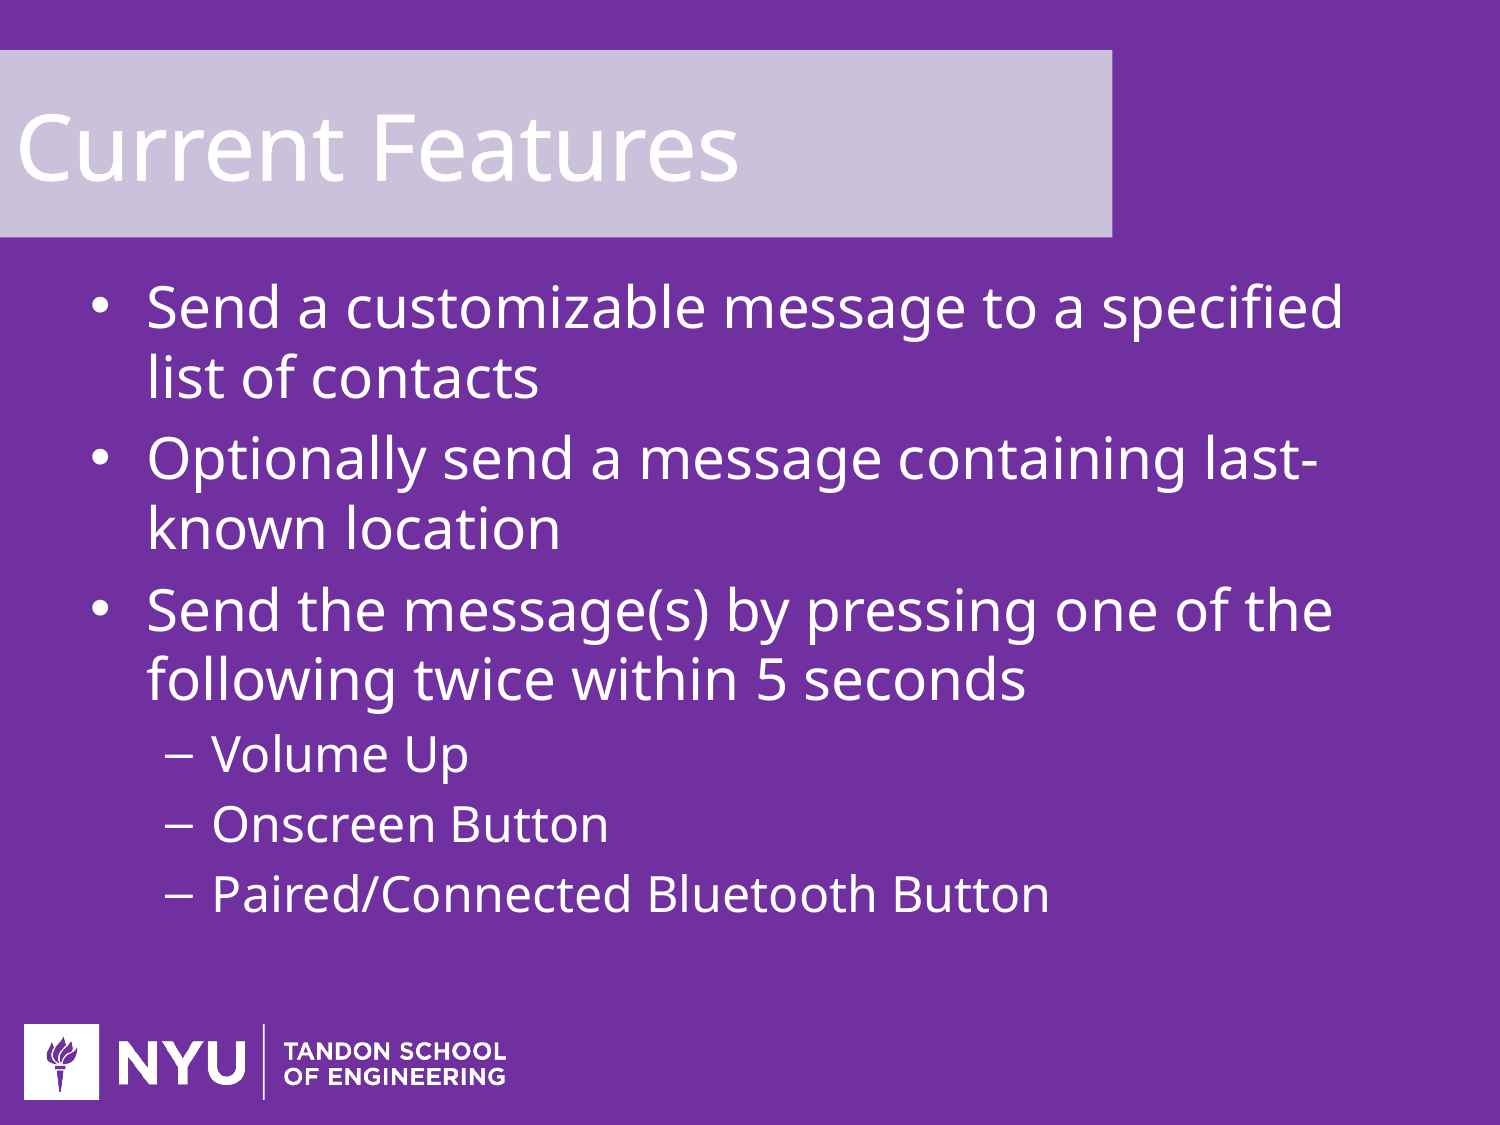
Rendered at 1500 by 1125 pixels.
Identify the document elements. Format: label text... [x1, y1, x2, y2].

list Send a customizable message to a specified list of contacts Optionally send a message containing last-known location Send the message(s) by pressing one of the following twice within 5 seconds Volume Up Onscreen Button Paired/Connected Bluetooth Button [75, 262, 1425, 1005]
picture [24, 1024, 506, 1101]
title Current Features [0, 50, 1113, 238]
